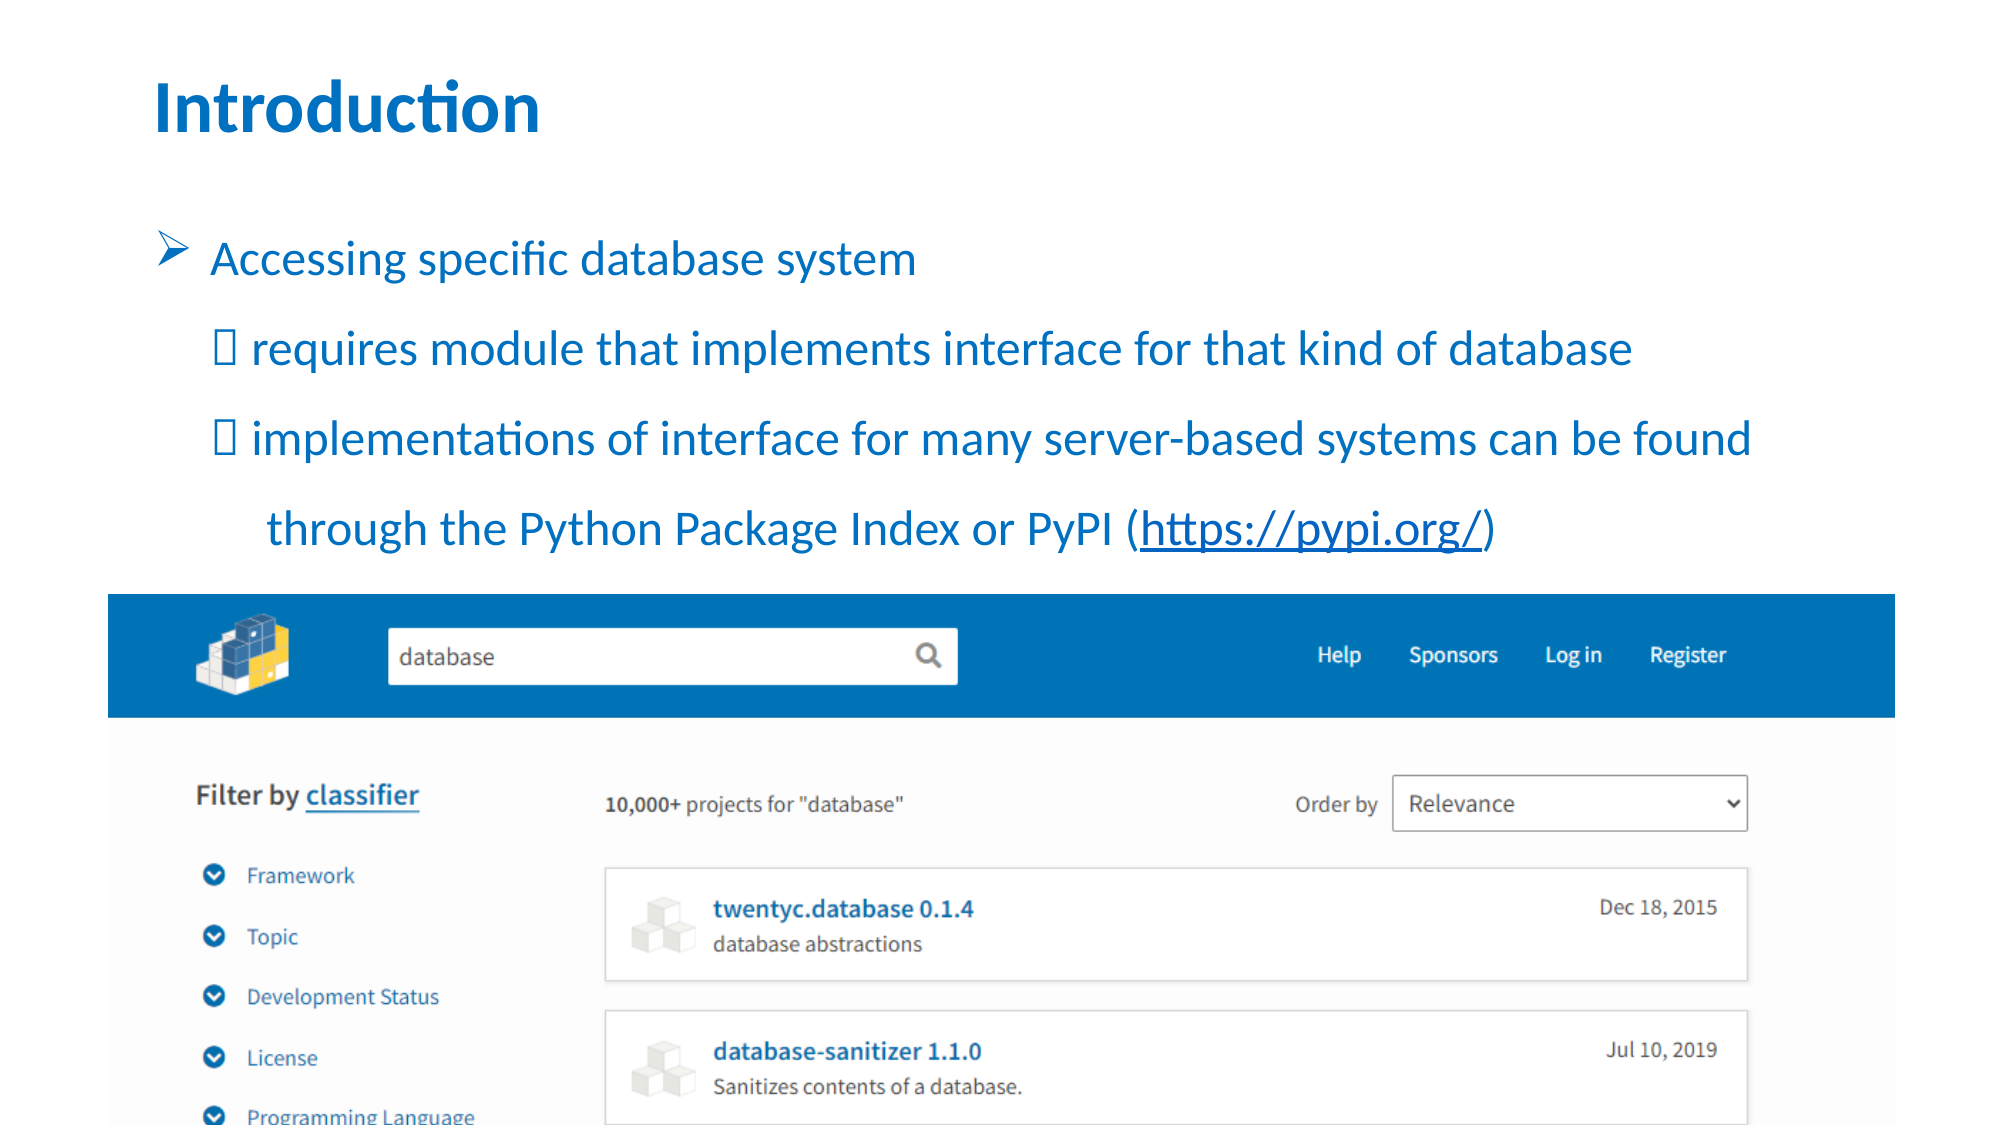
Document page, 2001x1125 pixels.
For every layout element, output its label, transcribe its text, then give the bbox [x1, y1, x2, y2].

title Introduction [138, 0, 1864, 187]
picture [108, 594, 1895, 1125]
list Accessing specific database system  requires module that implements interface for that kind of database  implementations of interface for many server-based systems can be found through the Python Package Index or PyPI (https://pypi.org/) [138, 187, 1864, 594]
